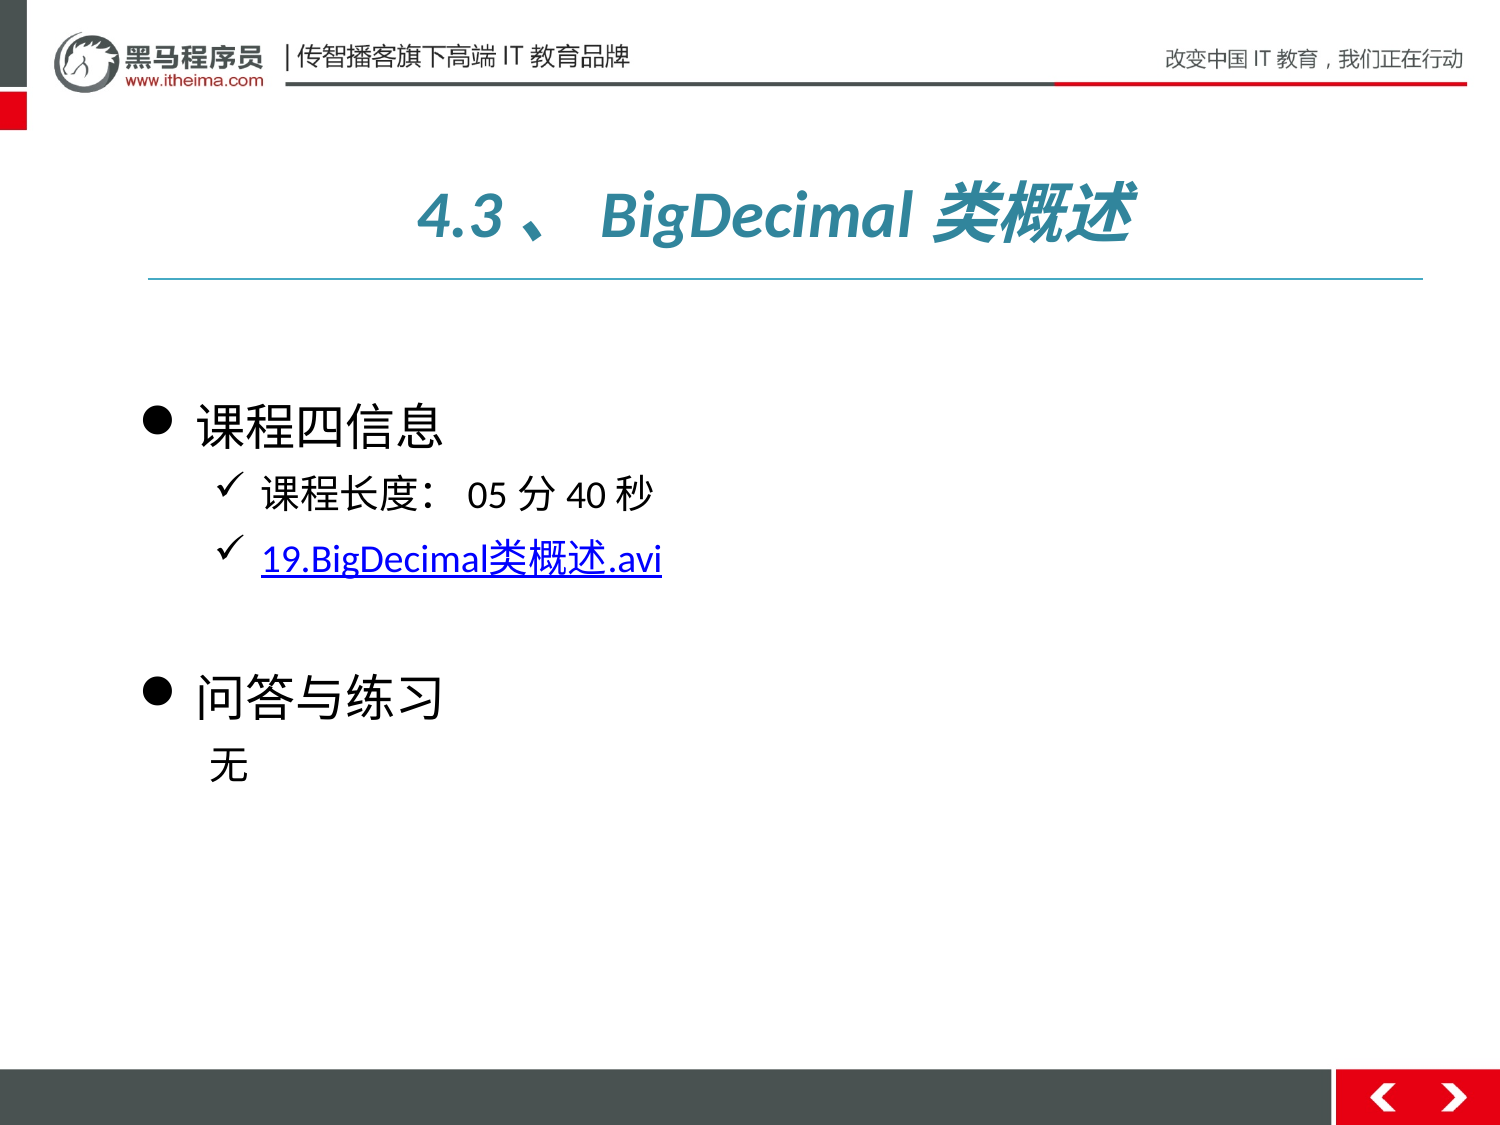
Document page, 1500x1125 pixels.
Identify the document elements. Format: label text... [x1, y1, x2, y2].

picture [0, 0, 1500, 1125]
text_box 4.3、BigDecimal类概述 [123, 82, 1424, 320]
text_box 课程四信息 课程长度：05分40秒 19.BigDecimal类概述.avi 问答与练习 无 [123, 315, 1387, 1024]
